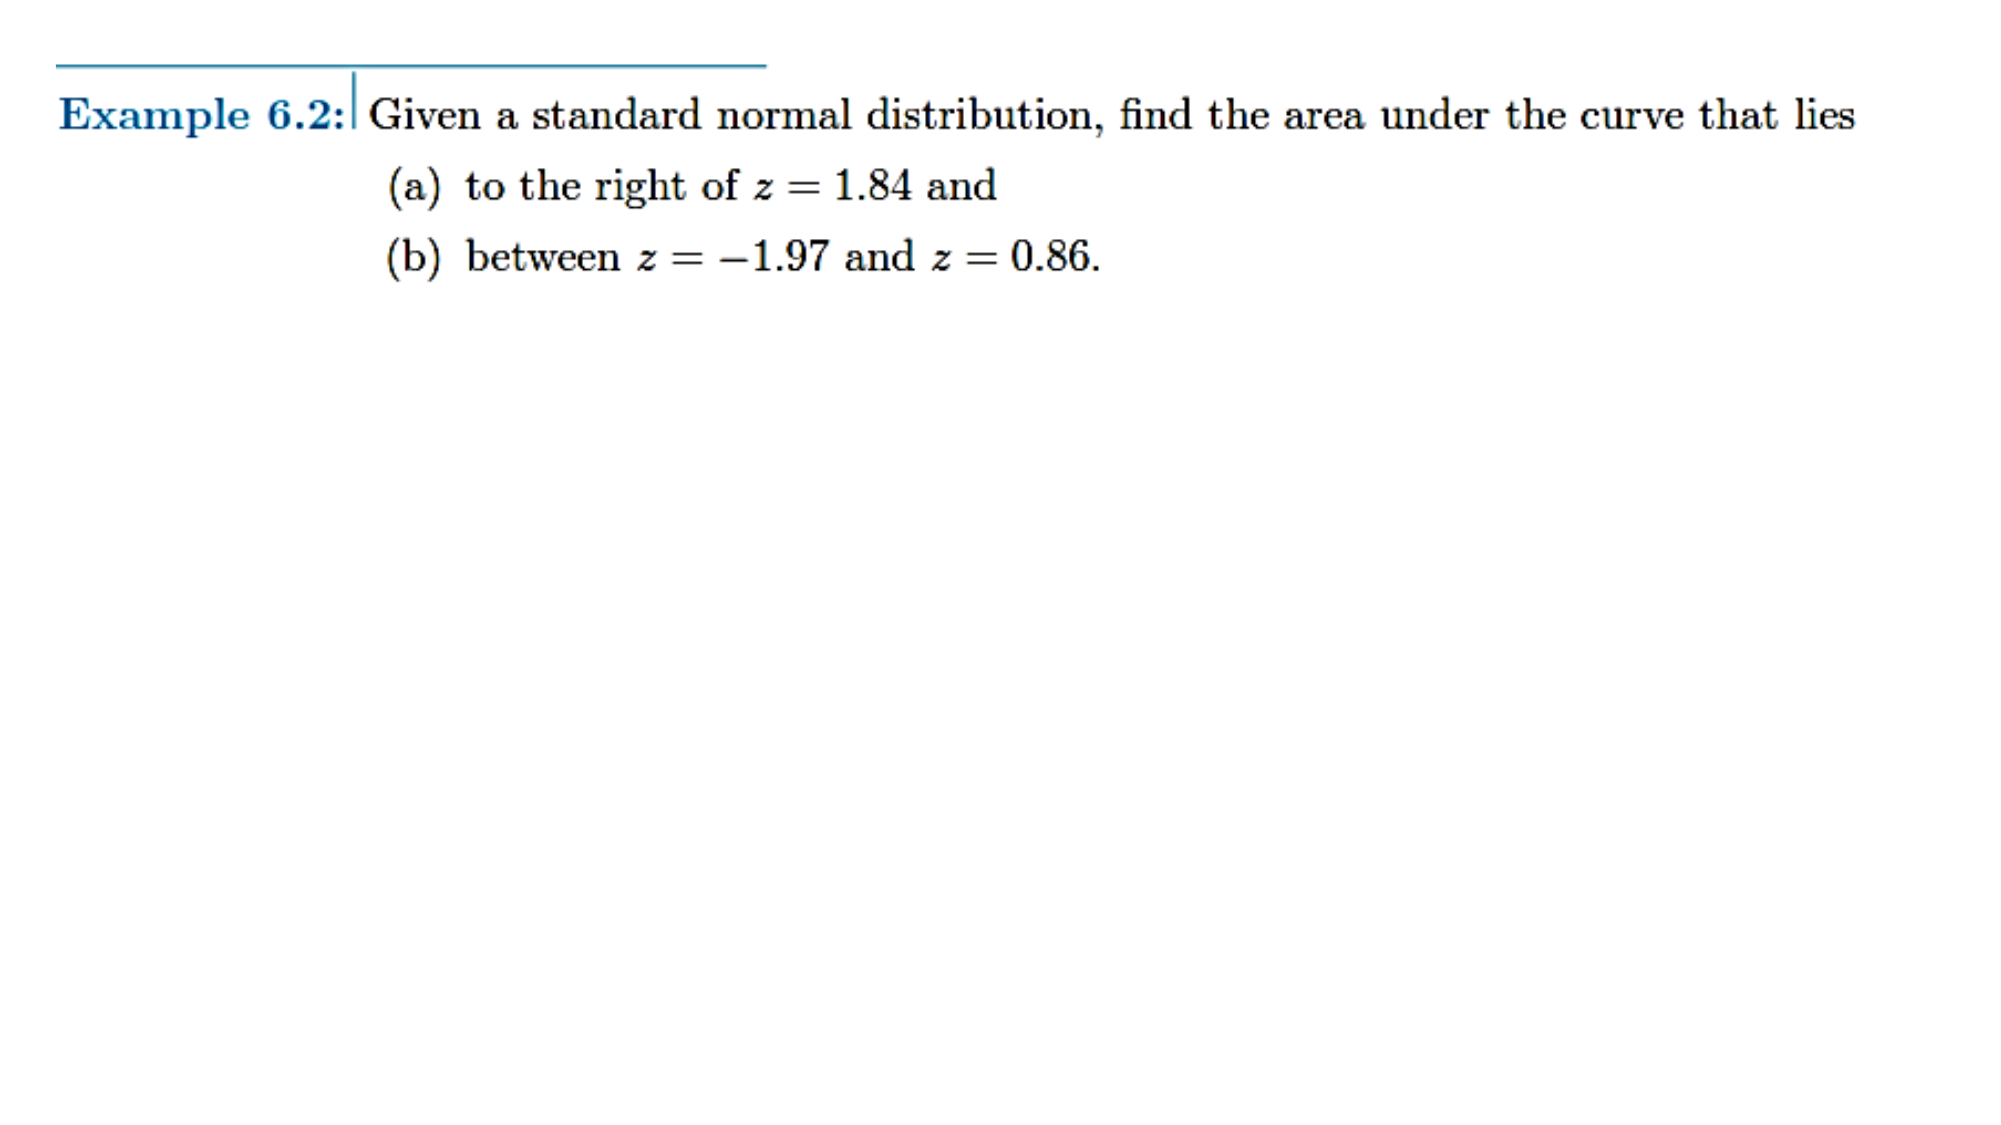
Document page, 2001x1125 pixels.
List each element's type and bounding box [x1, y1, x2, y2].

picture [55, 42, 1888, 321]
